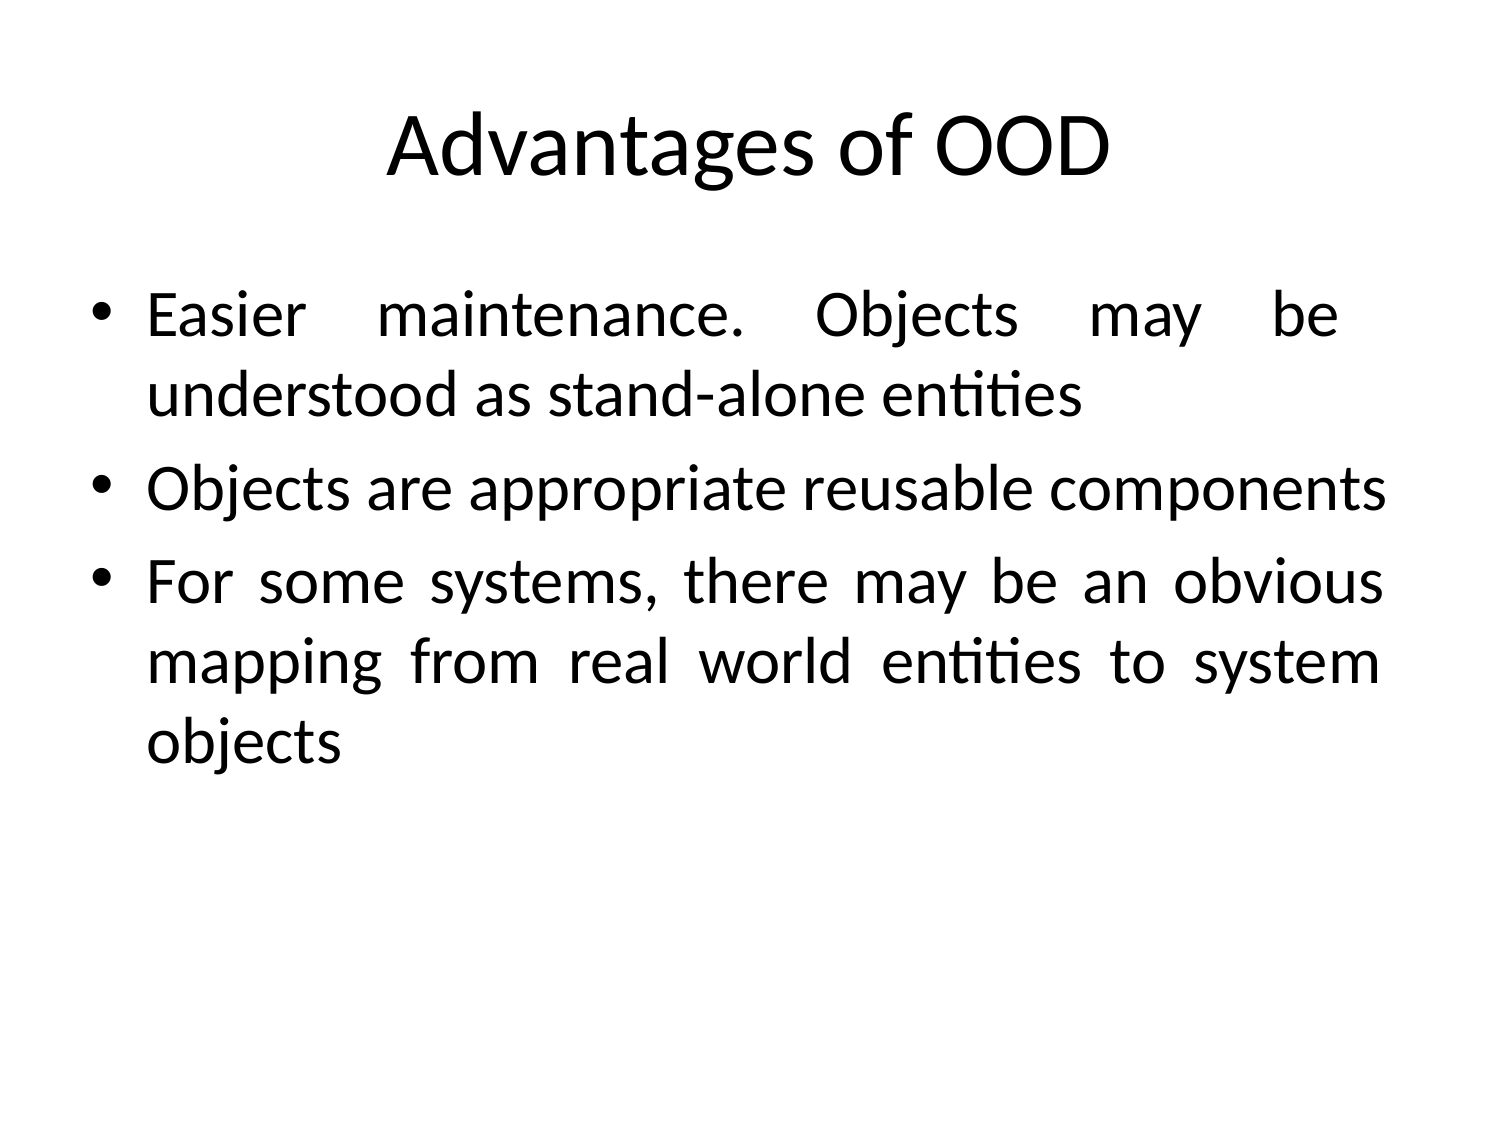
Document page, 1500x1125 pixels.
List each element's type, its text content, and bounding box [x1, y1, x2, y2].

list Easier maintenance. Objects may be understood as stand-alone entities Objects are appropriate reusable components For some systems, there may be an obvious mapping from real world entities to system objects [75, 262, 1425, 1005]
title Advantages of OOD [75, 45, 1425, 233]
